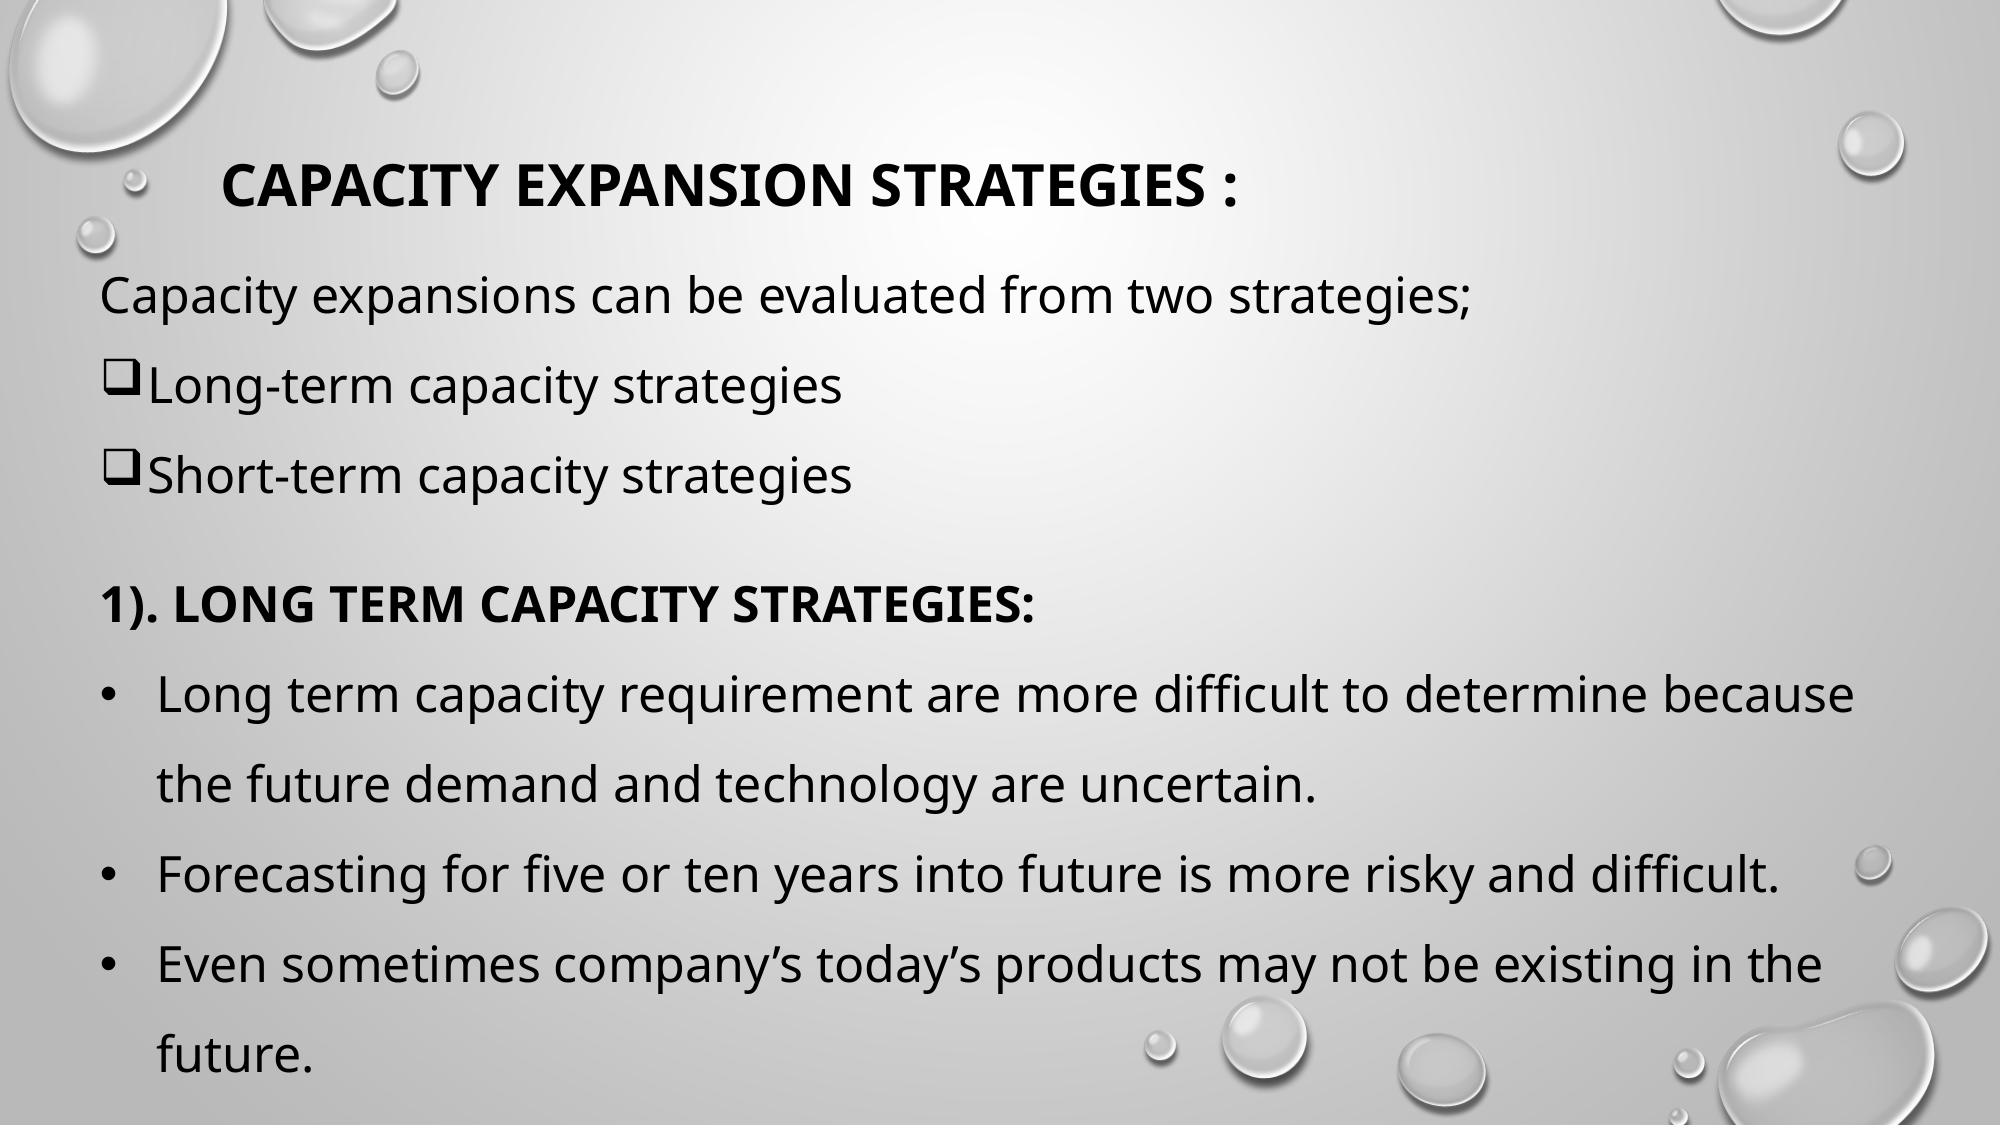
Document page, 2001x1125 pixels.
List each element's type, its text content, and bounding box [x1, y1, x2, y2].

text_box Capacity expansions can be evaluated from two strategies; Long-term capacity strategies Short-term capacity strategies [85, 226, 1920, 512]
text_box 1). LONG TERM CAPACITY STRATEGIES: Long term capacity requirement are more difficult to determine because the future demand and technology are uncertain. Forecasting for five or ten years into future is more risky and difficult. Even sometimes company’s today’s products may not be existing in the future. [85, 535, 1920, 1091]
text_box CAPACITY EXPANSION STRATEGIES : [205, 140, 1819, 226]
picture [0, 0, 2000, 1125]
